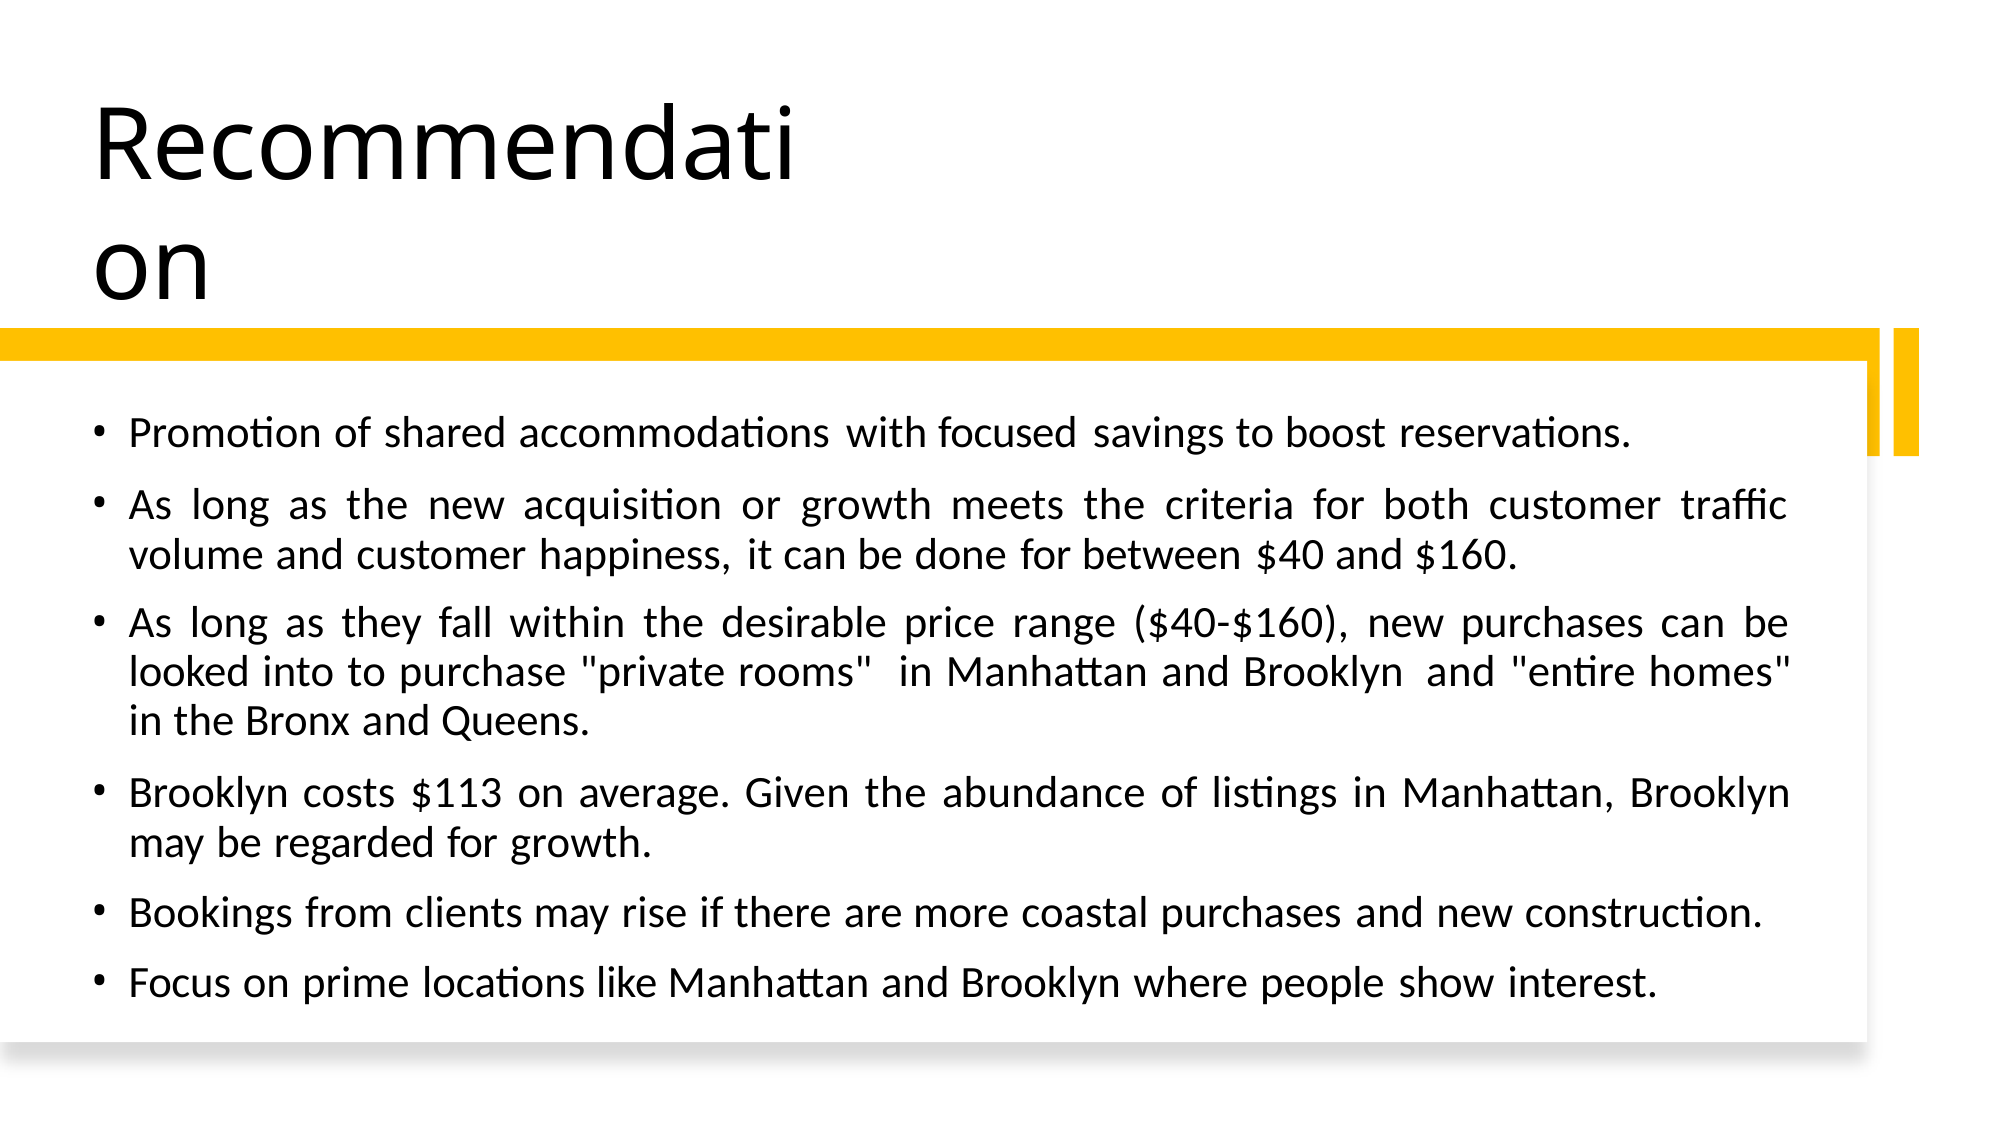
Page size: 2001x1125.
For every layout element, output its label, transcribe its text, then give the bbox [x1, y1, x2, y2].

title Recommendation [88, 77, 827, 320]
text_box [0, 328, 1919, 1087]
